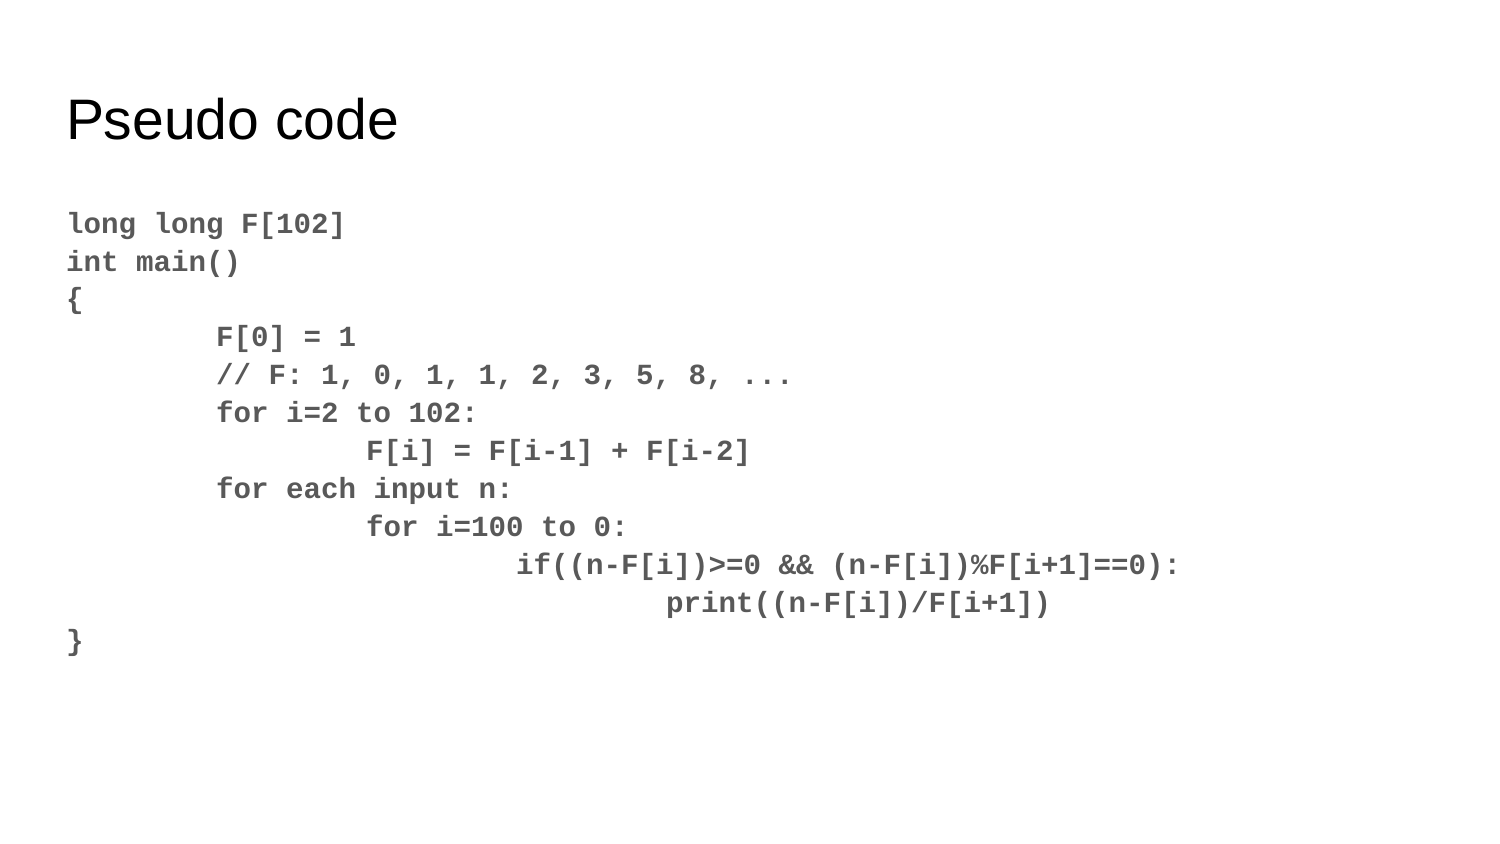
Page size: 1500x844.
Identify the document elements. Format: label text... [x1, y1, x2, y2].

title Pseudo code [51, 72, 1449, 167]
list long long F[102] int main() { F[0] = 1 // F: 1, 0, 1, 1, 2, 3, 5, 8, ... for i=2 to 102: F[i] = F[i-1] + F[i-2] for each input n: for i=100 to 0: if((n-F[i])>=0 && (n-F[i])%F[i+1]==0): print((n-F[i])/F[i+1]) } [51, 189, 1449, 750]
